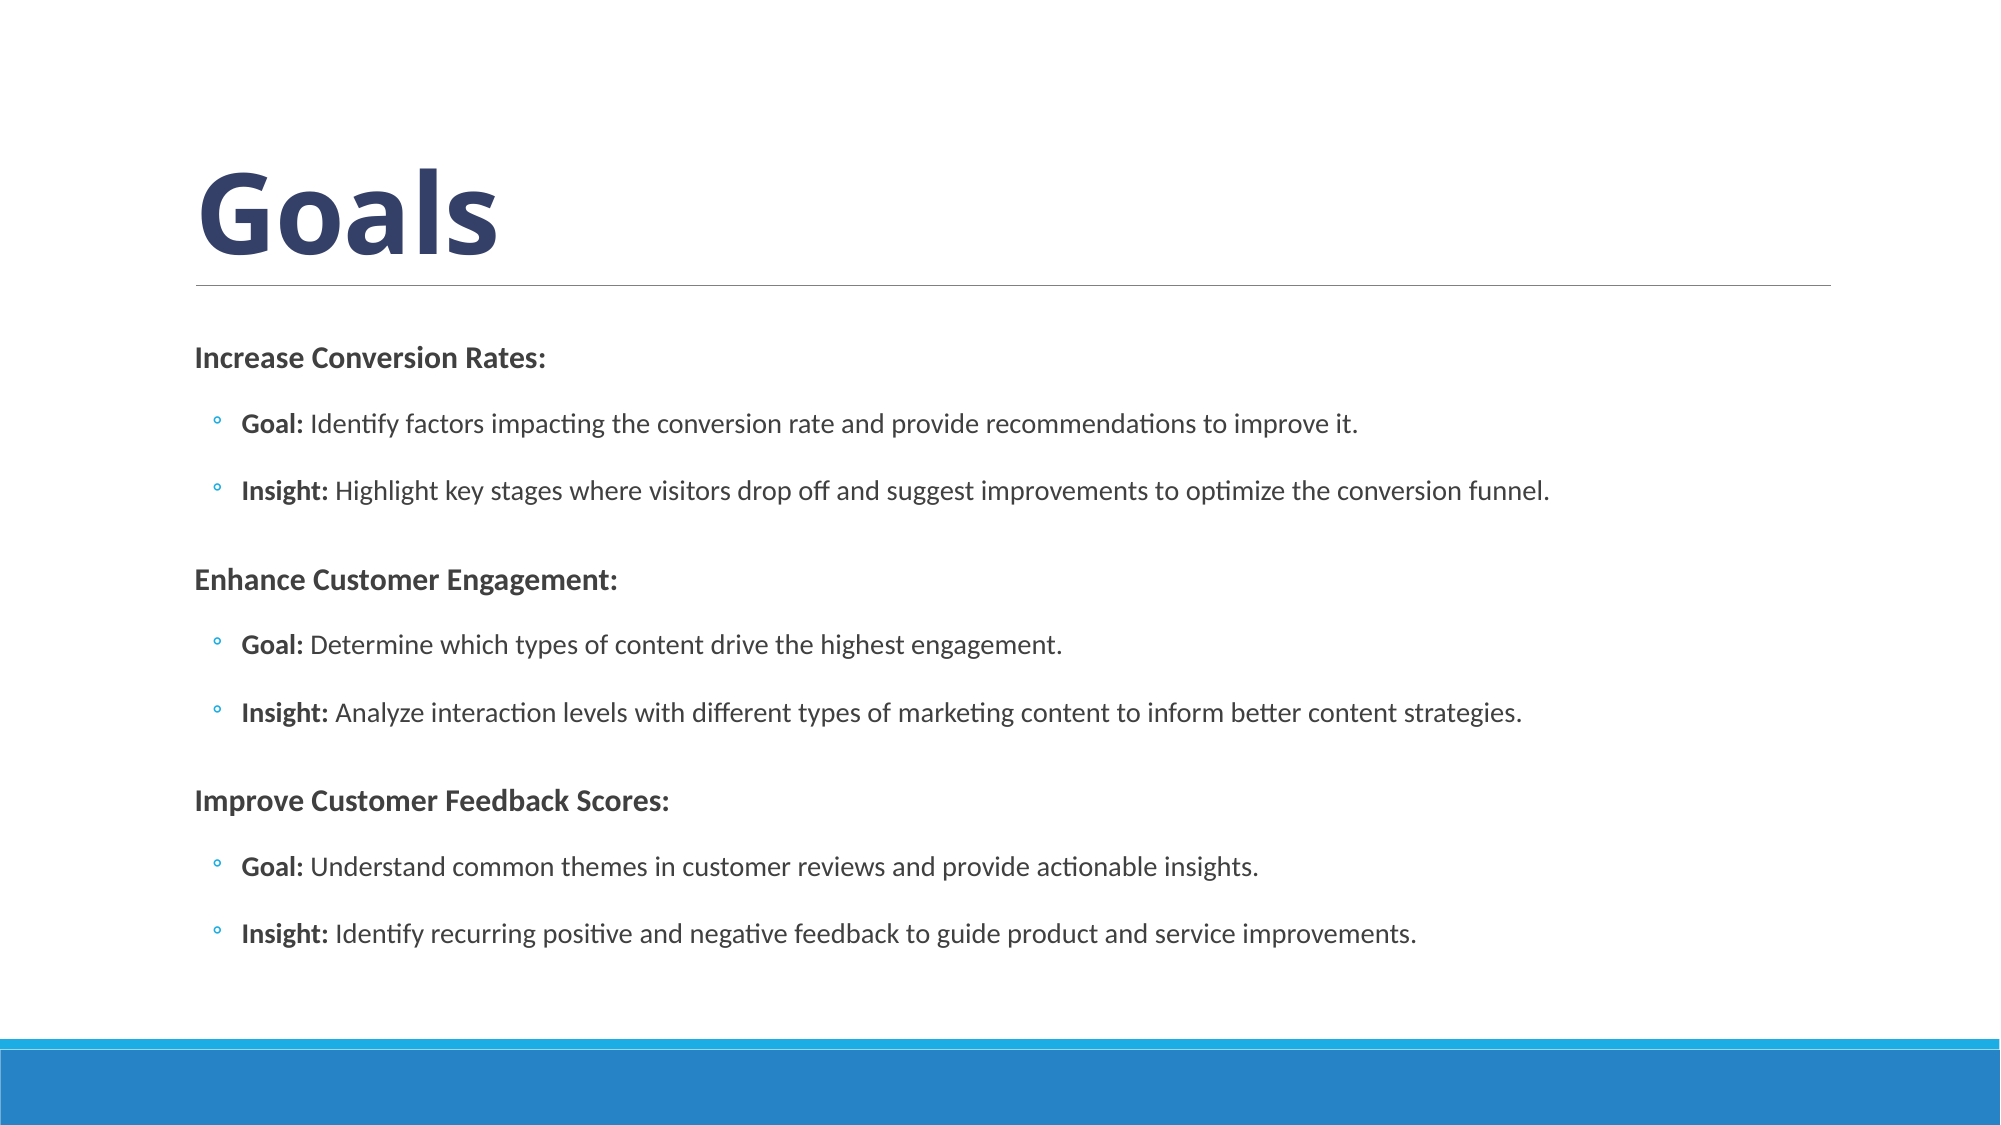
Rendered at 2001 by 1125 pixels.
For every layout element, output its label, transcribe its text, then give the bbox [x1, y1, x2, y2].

list Increase Conversion Rates: Goal: Identify factors impacting the conversion rate and provide recommendations to improve it. Insight: Highlight key stages where visitors drop off and suggest improvements to optimize the conversion funnel. Enhance Customer Engagement: Goal: Determine which types of content drive the highest engagement. Insight: Analyze interaction levels with different types of marketing content to inform better content strategies. Improve Customer Feedback Scores: Goal: Understand common themes in customer reviews and provide actionable insights. Insight: Identify recurring positive and negative feedback to guide product and service improvements. [180, 302, 1830, 963]
title Goals [180, 47, 1830, 285]
